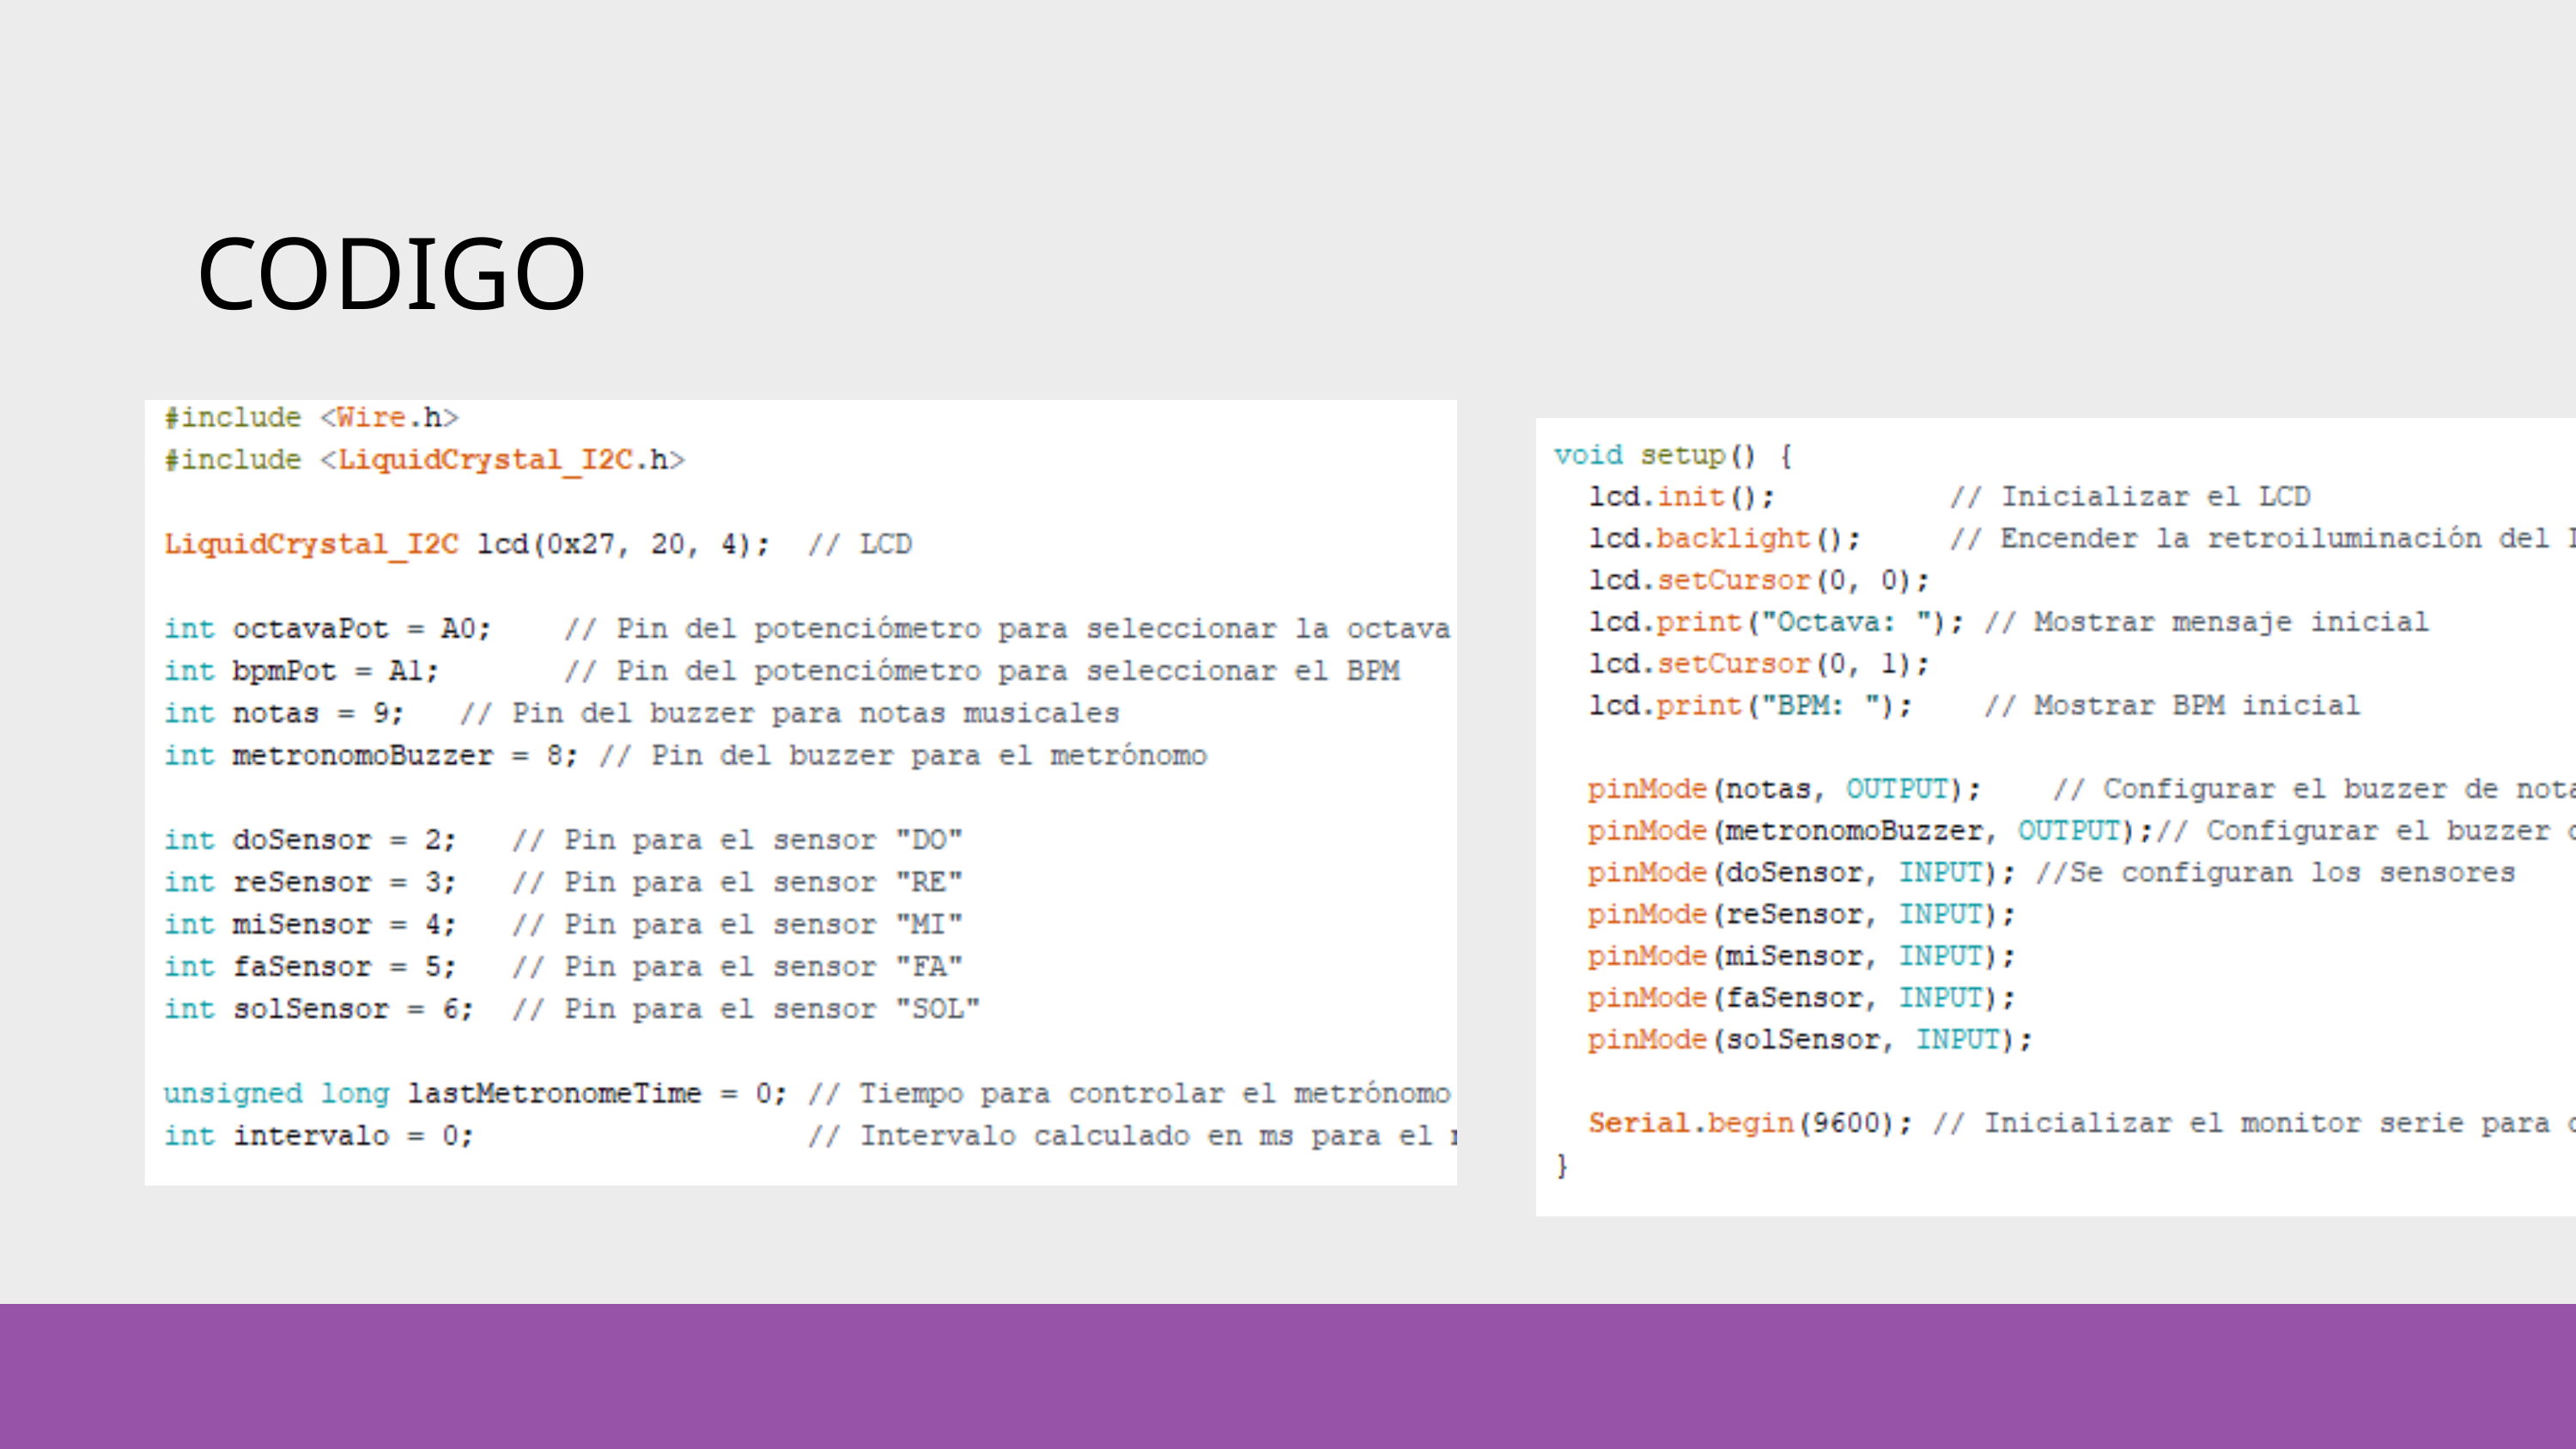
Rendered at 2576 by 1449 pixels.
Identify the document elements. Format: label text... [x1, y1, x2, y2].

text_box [0, 1303, 2576, 1449]
text_box [1535, 418, 2576, 1216]
text_box CODIGO [195, 180, 1288, 330]
text_box [144, 400, 1457, 1185]
